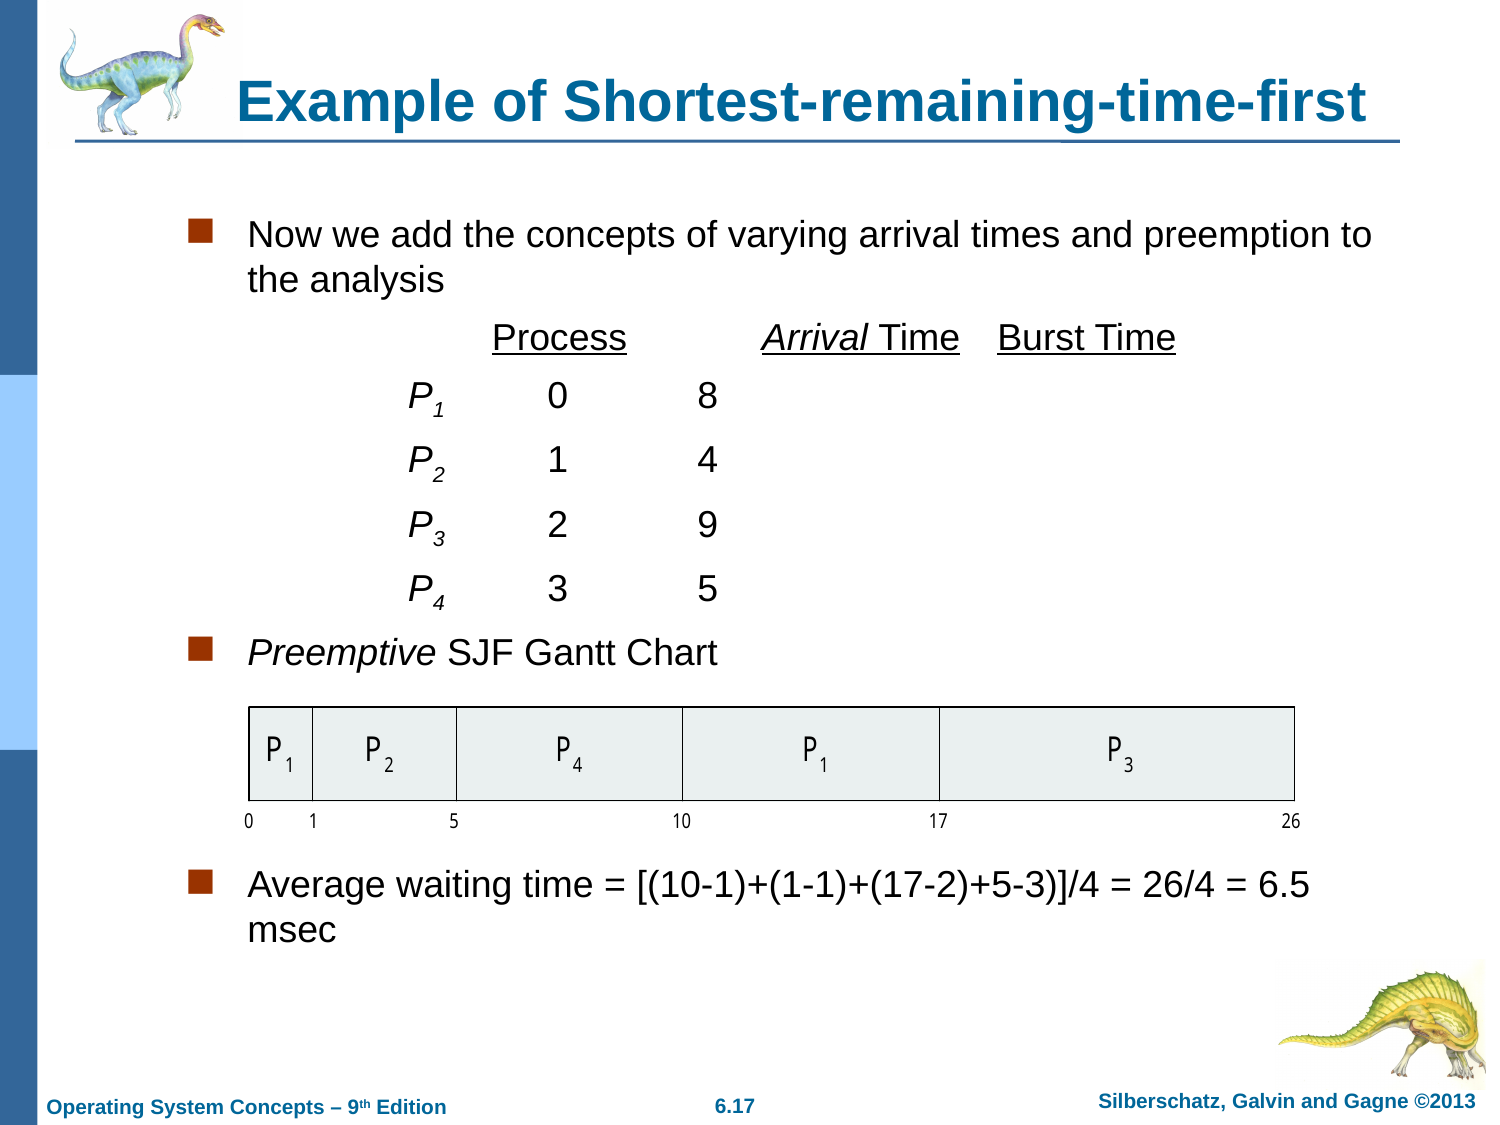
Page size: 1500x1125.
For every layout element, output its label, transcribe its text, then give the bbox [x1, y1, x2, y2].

picture [46, 0, 243, 149]
title Example of Shortest-remaining-time-first [179, 45, 1425, 141]
picture [1275, 959, 1486, 1090]
picture [236, 702, 1310, 835]
list Now we add the concepts of varying arrival times and preemption to the analysis ProcessA arri Arrival TimeT Burst Time P1 0 8 P2 1 4 P3 2 9 P4 3 5 Preemptive SJF Gantt Chart Average waiting time = [(10-1)+(1-1)+(17-2)+5-3)]/4 = 26/4 = 6.5 msec [176, 202, 1423, 946]
